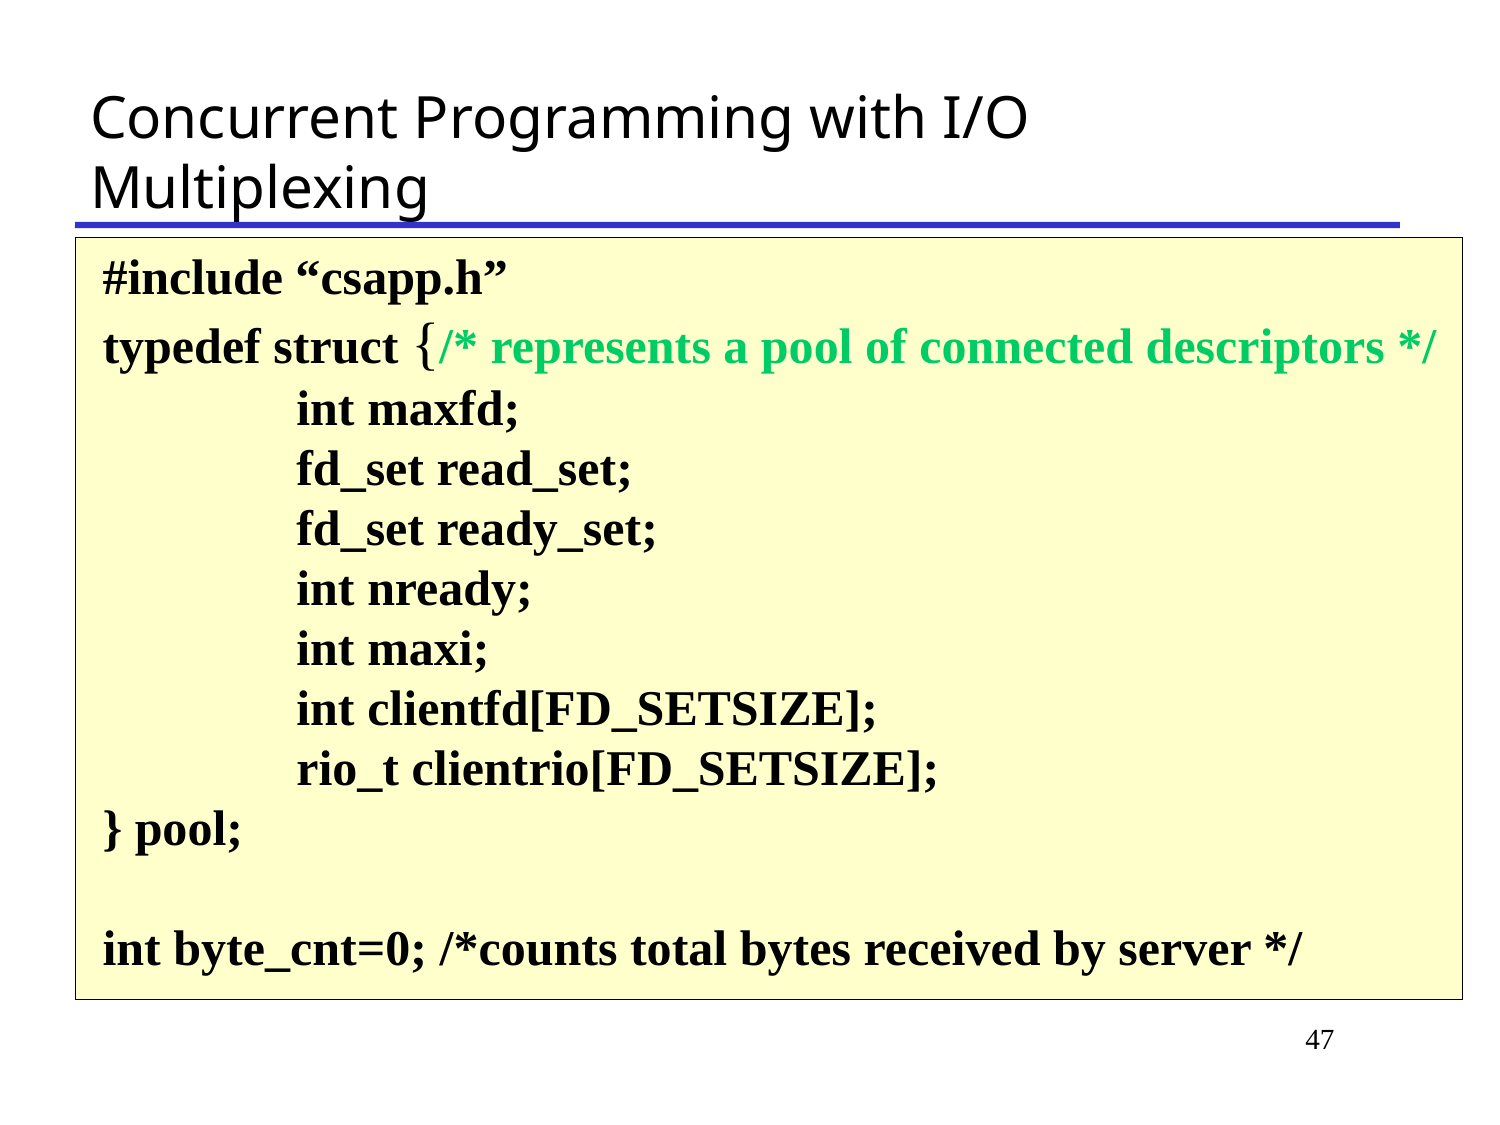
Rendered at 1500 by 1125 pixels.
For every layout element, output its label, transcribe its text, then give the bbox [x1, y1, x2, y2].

slide_number 47 [1137, 1012, 1351, 1088]
list #include “csapp.h” typedef struct {/* represents a pool of connected descriptors */ int maxfd; fd_set read_set; fd_set ready_set; int nready; int maxi; int clientfd[FD_SETSIZE]; rio_t clientrio[FD_SETSIZE]; } pool; int byte_cnt=0; /*counts total bytes received by server */ [75, 237, 1463, 1000]
title Concurrent Programming with I/O Multiplexing [75, 75, 1400, 225]
